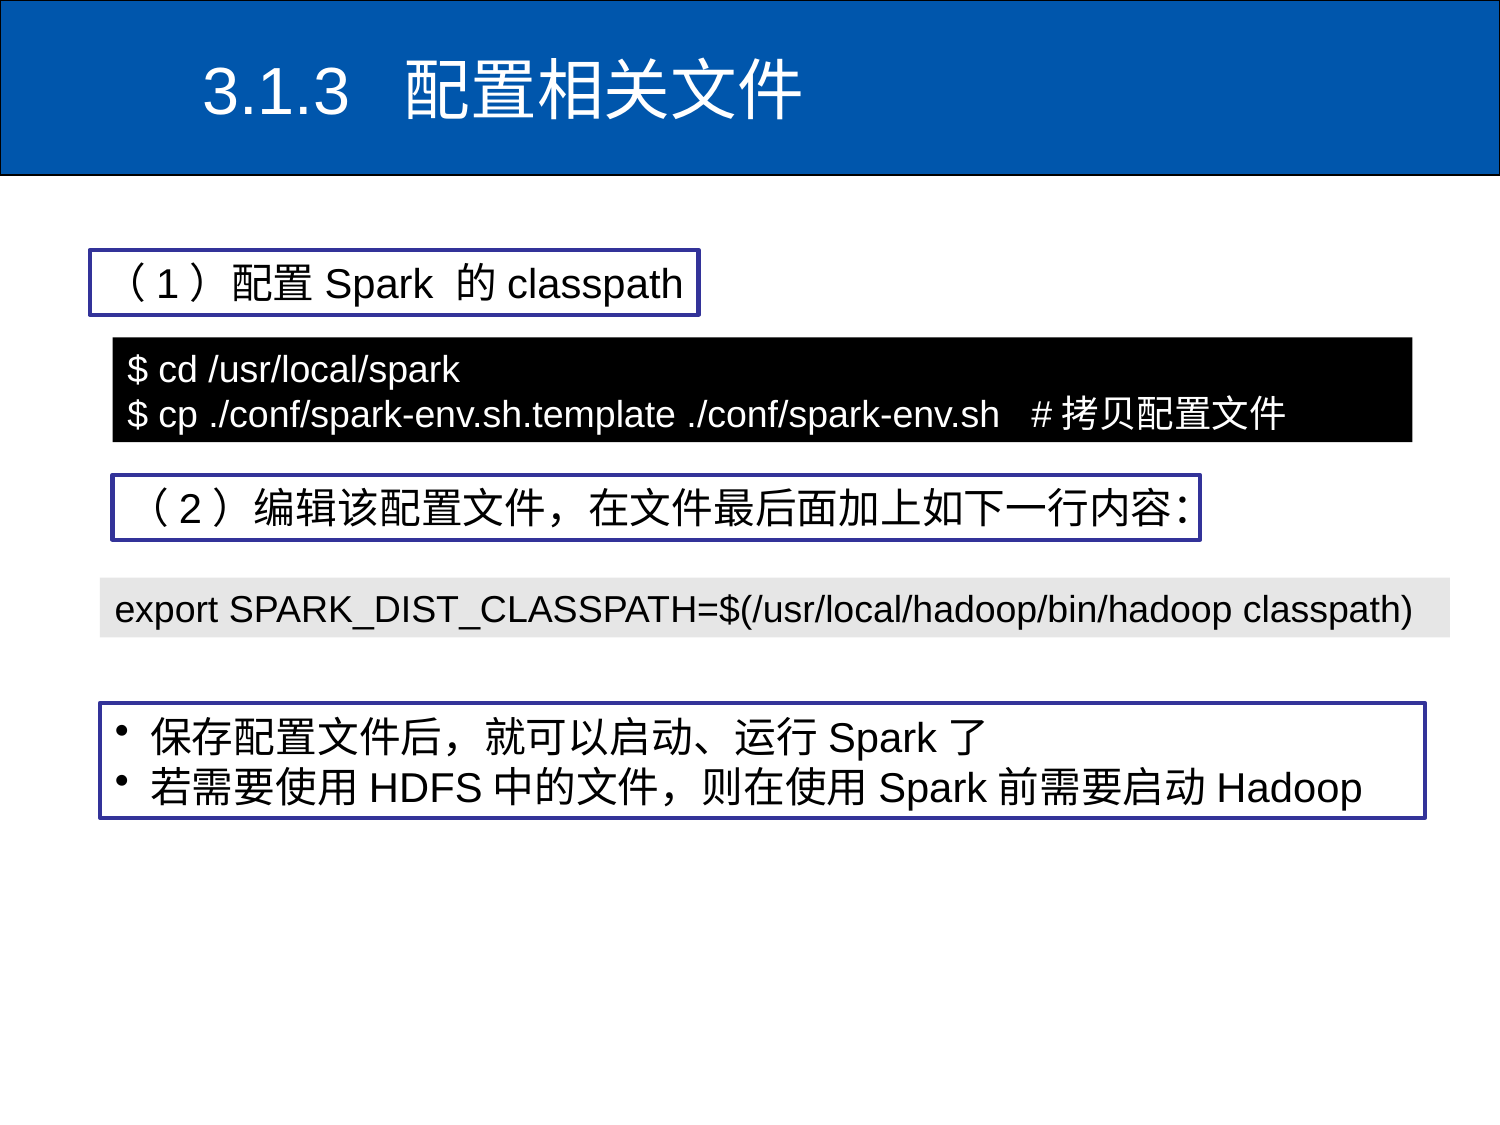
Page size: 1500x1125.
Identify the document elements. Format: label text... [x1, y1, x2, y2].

text_box $ cd /usr/local/spark $ cp ./conf/spark-env.sh.template ./conf/spark-env.sh #拷贝配置文件 [112, 337, 1413, 443]
text_box （1）配置Spark 的classpath [88, 248, 701, 317]
title 3.1.3 配置相关文件 [187, 12, 1500, 163]
text_box export SPARK_DIST_CLASSPATH=$(/usr/local/hadoop/bin/hadoop classpath) [99, 577, 1450, 638]
text_box 保存配置文件后，就可以启动、运行Spark了 若需要使用HDFS中的文件，则在使用Spark前需要启动Hadoop [98, 701, 1427, 820]
text_box （2）编辑该配置文件，在文件最后面加上如下一行内容： [110, 473, 1202, 542]
